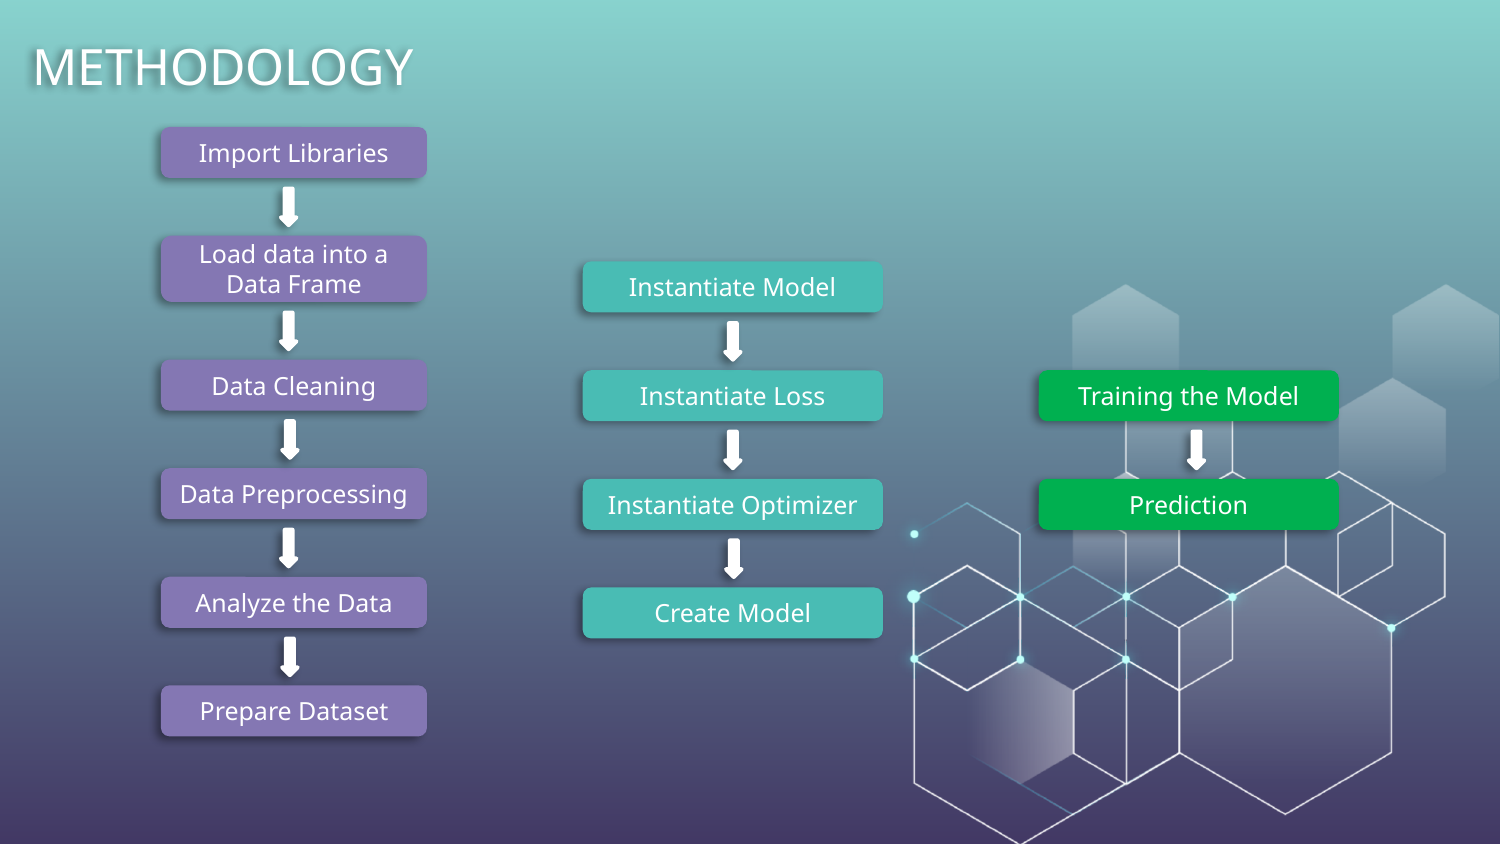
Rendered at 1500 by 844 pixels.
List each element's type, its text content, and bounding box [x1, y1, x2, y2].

text_box [279, 186, 299, 228]
text_box [280, 419, 300, 460]
text_box [723, 321, 743, 362]
text_box Data Preprocessing [160, 468, 427, 520]
text_box [280, 636, 300, 678]
text_box METHODOLOGY [17, 0, 999, 136]
text_box Prediction [1038, 478, 1339, 530]
text_box [279, 527, 299, 569]
text_box [724, 538, 744, 580]
picture [876, 284, 1498, 844]
text_box Training the Model [1038, 370, 1339, 422]
text_box [1186, 429, 1207, 471]
text_box Prepare Dataset [160, 685, 427, 737]
text_box Instantiate Loss [582, 370, 883, 422]
text_box Load data into a Data Frame [160, 235, 427, 302]
text_box Data Cleaning [160, 359, 427, 411]
text_box Create Model [582, 587, 883, 639]
text_box Analyze the Data [160, 576, 427, 628]
text_box Instantiate Optimizer [582, 478, 883, 530]
text_box Instantiate Model [582, 261, 883, 313]
text_box Import Libraries [160, 126, 427, 178]
text_box [723, 429, 743, 471]
text_box [279, 310, 299, 352]
